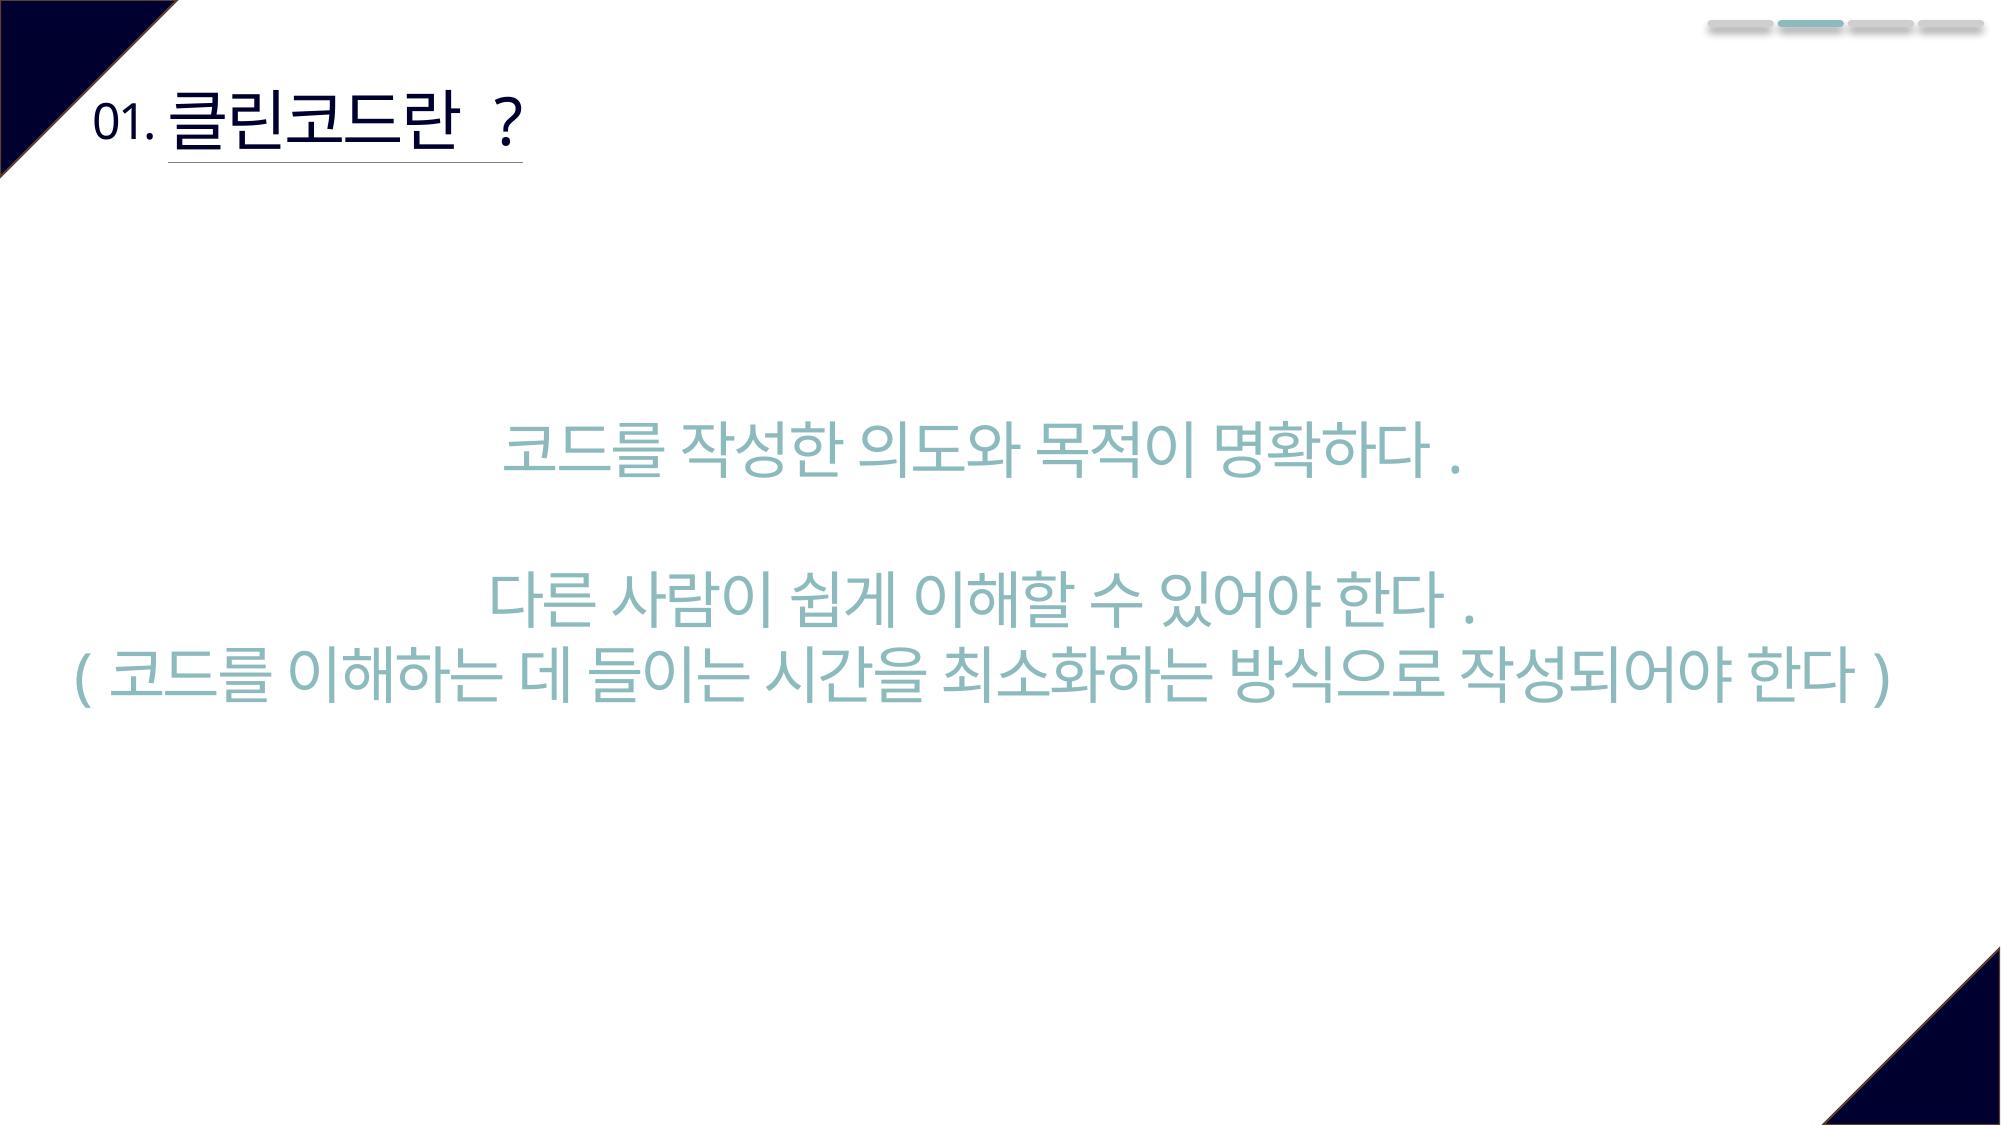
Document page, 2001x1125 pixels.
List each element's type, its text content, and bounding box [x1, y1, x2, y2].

text_box 코드를 작성한 의도와 목적이 명확하다. 다른 사람이 쉽게 이해할 수 있어야 한다. (코드를 이해하는 데 들이는 시간을 최소화하는 방식으로 작성되어야 한다) [59, 403, 1907, 718]
text_box 클린코드란 ? [153, 71, 539, 167]
text_box 01. [78, 81, 172, 157]
